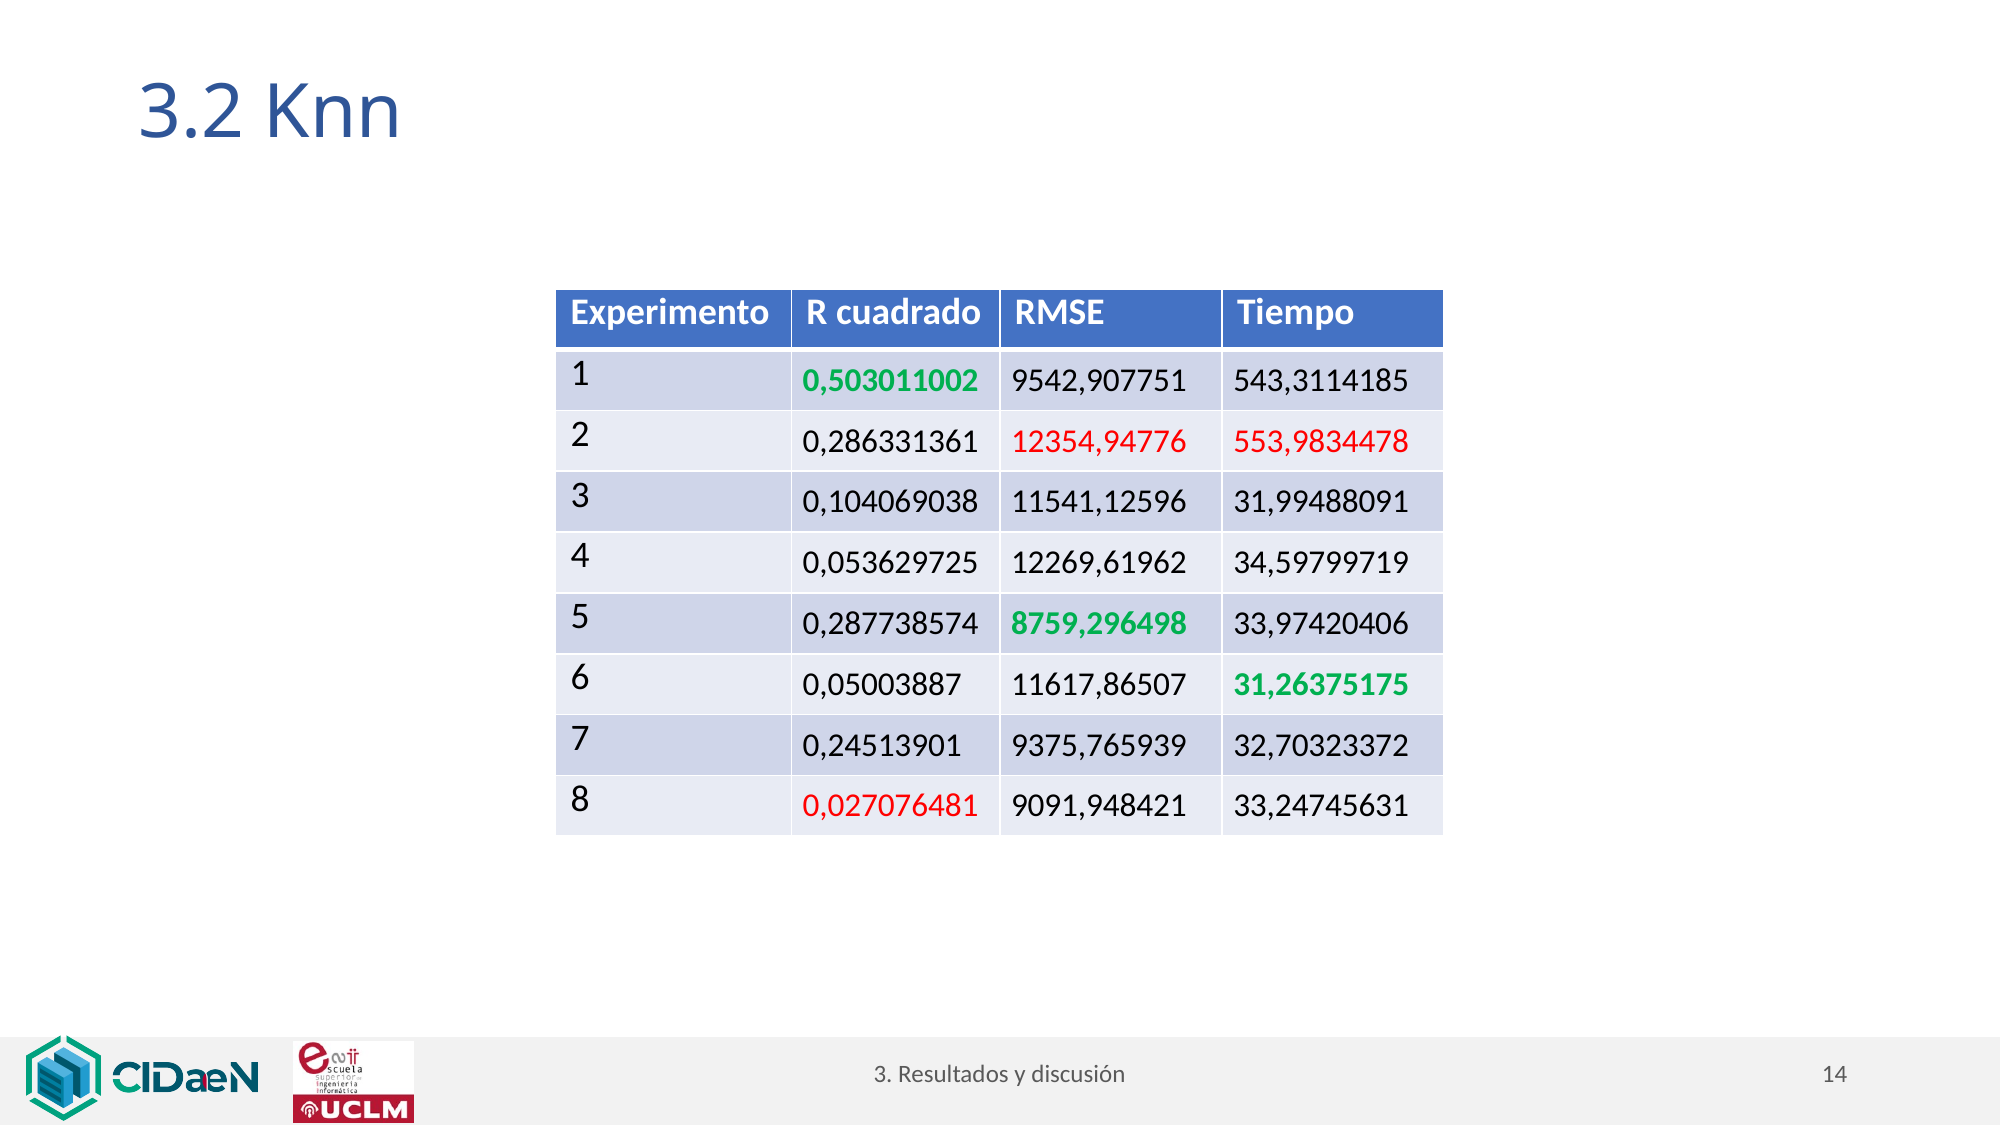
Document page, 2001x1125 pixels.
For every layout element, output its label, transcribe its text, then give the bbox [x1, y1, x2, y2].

table_cell 33,97420406 [1223, 594, 1443, 653]
table_cell 0,104069038 [792, 472, 999, 531]
table_cell 11617,86507 [1001, 655, 1221, 714]
table_cell 6 [556, 655, 791, 714]
table_cell 11541,12596 [1001, 472, 1221, 531]
table_header RMSE [1001, 290, 1221, 347]
table_cell 0,503011002 [792, 352, 999, 410]
table_cell 0,05003887 [792, 655, 999, 714]
table_cell 543,3114185 [1223, 352, 1443, 410]
table_cell 32,70323372 [1223, 715, 1443, 775]
table_cell 553,9834478 [1223, 411, 1443, 470]
table_cell 31,99488091 [1223, 472, 1443, 531]
table_cell 9542,907751 [1001, 352, 1221, 410]
table_cell 0,027076481 [792, 776, 999, 835]
table_cell 1 [556, 352, 791, 410]
table_cell 31,26375175 [1223, 655, 1443, 714]
table_cell 0,286331361 [792, 411, 999, 470]
table_cell 0,287738574 [792, 594, 999, 653]
table_cell 5 [556, 594, 791, 653]
text_box 3.2 Knn [123, 56, 1890, 162]
table_cell 0,053629725 [792, 533, 999, 592]
table_cell 12354,94776 [1001, 411, 1221, 470]
table_header R cuadrado [792, 290, 999, 347]
table_cell 9091,948421 [1001, 776, 1221, 835]
table_header Tiempo [1223, 290, 1443, 347]
table_cell 8759,296498 [1001, 594, 1221, 653]
picture [293, 1041, 414, 1123]
footer 3. Resultados y discusión [662, 1042, 1338, 1103]
table_cell 12269,61962 [1001, 533, 1221, 592]
text_box [0, 1037, 2000, 1125]
table_cell 8 [556, 776, 791, 835]
table_cell 34,59799719 [1223, 533, 1443, 592]
picture [26, 1035, 258, 1121]
table_cell 3 [556, 472, 791, 531]
text_box 14 [1412, 1042, 1863, 1103]
table_cell 2 [556, 411, 791, 470]
table_header Experimento [556, 290, 791, 347]
table_cell 9375,765939 [1001, 715, 1221, 775]
table_cell 33,24745631 [1223, 776, 1443, 835]
table_cell 7 [556, 715, 791, 775]
table_cell 4 [556, 533, 791, 592]
table_cell 0,24513901 [792, 715, 999, 775]
